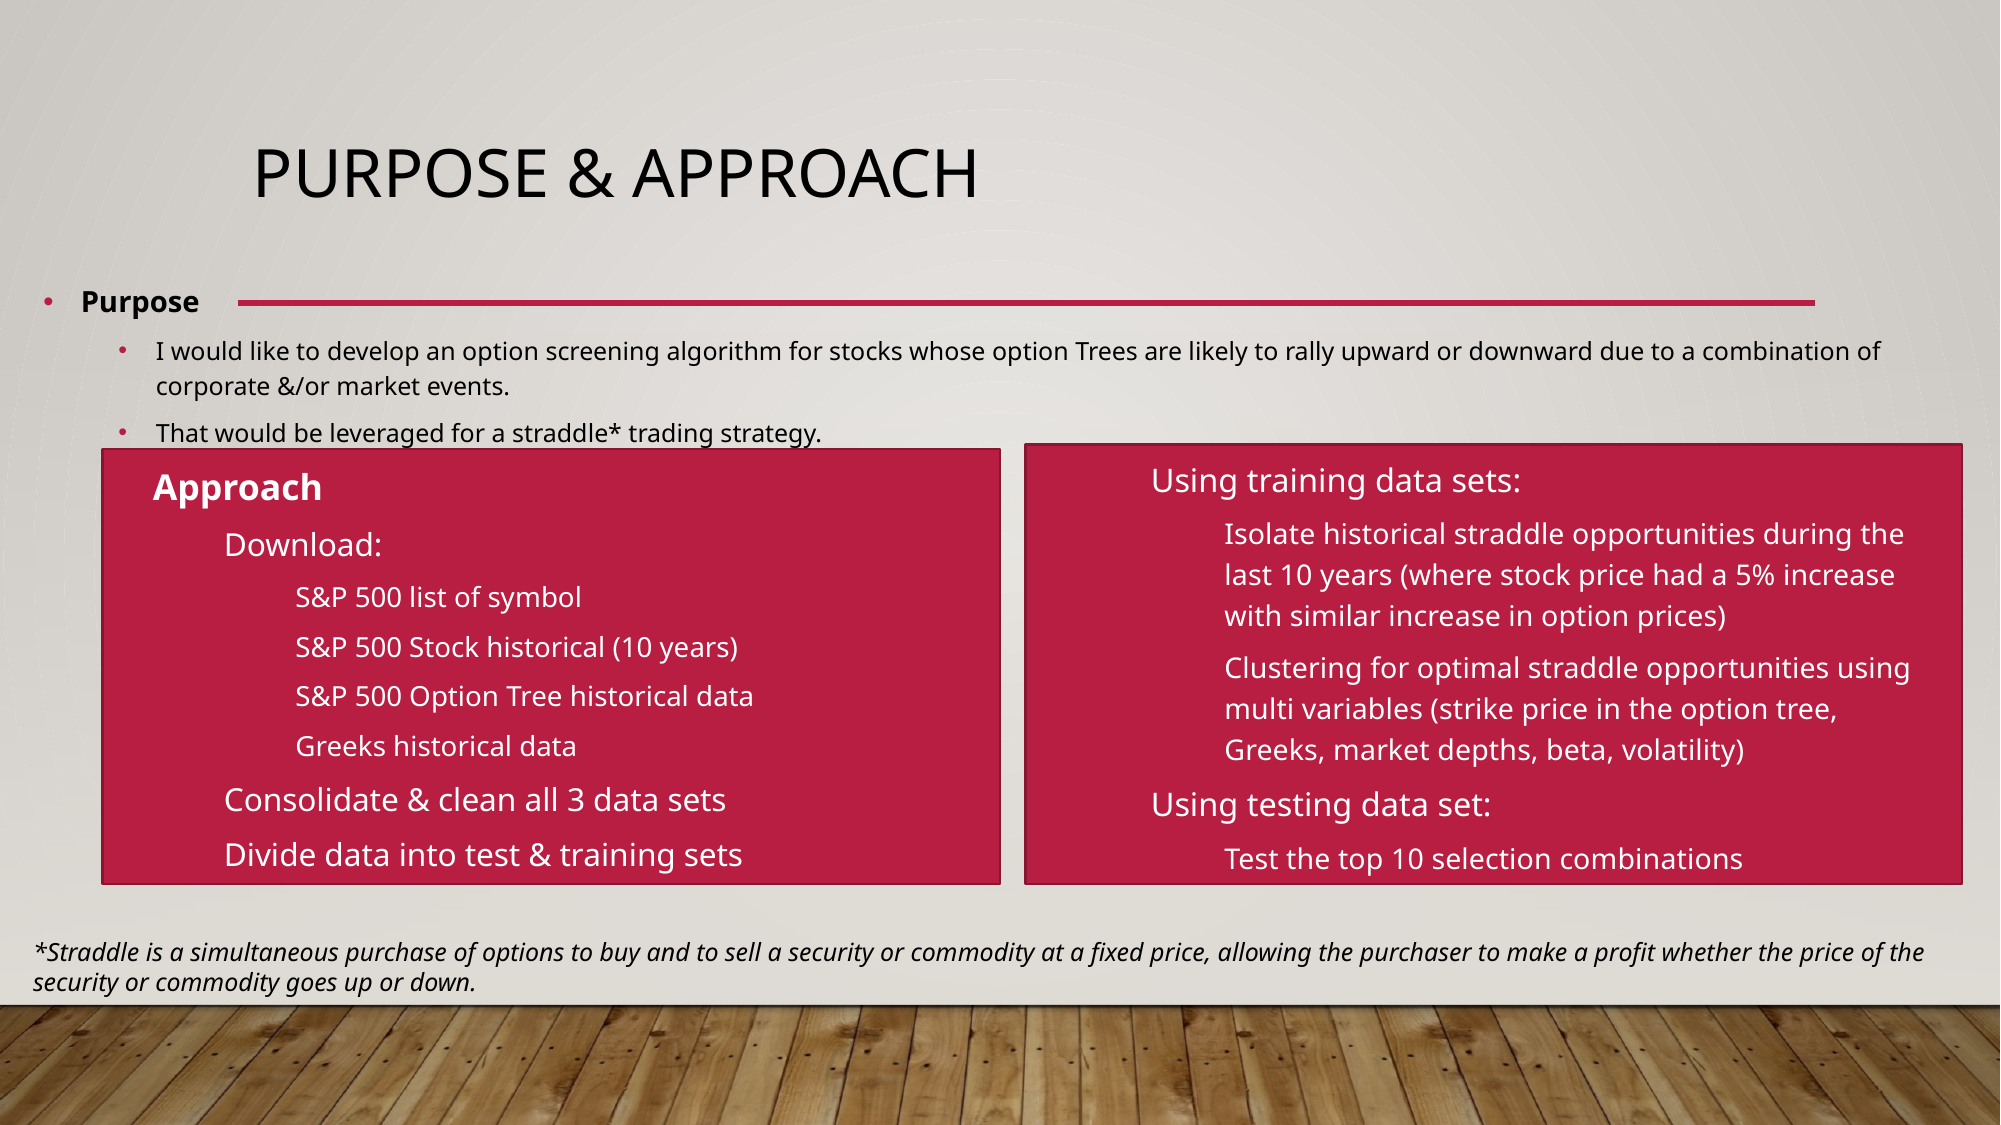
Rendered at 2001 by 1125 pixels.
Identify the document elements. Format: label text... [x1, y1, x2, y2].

title Purpose & Approach [237, 132, 1814, 269]
text_box *Straddle is a simultaneous purchase of options to buy and to sell a security or commodity at a fixed price, allowing the purchaser to make a profit whether the price of the security or commodity goes up or down. [18, 929, 1982, 1004]
list Approach Download: S&P 500 list of symbol S&P 500 Stock historical (10 years) S&P 500 Option Tree historical data Greeks historical data Consolidate & clean all 3 data sets Divide data into test & training sets [101, 448, 1001, 885]
list Purpose I would like to develop an option screening algorithm for stocks whose option Trees are likely to rally upward or downward due to a combination of corporate &/or market events. That would be leveraged for a straddle* trading strategy. [28, 269, 1953, 493]
text_box Using training data sets: Isolate historical straddle opportunities during the last 10 years (where stock price had a 5% increase with similar increase in option prices) Clustering for optimal straddle opportunities using multi variables (strike price in the option tree, Greeks, market depths, beta, volatility) Using testing data set: Test the top 10 selection combinations [1024, 443, 1963, 885]
picture [0, 1005, 2000, 1125]
